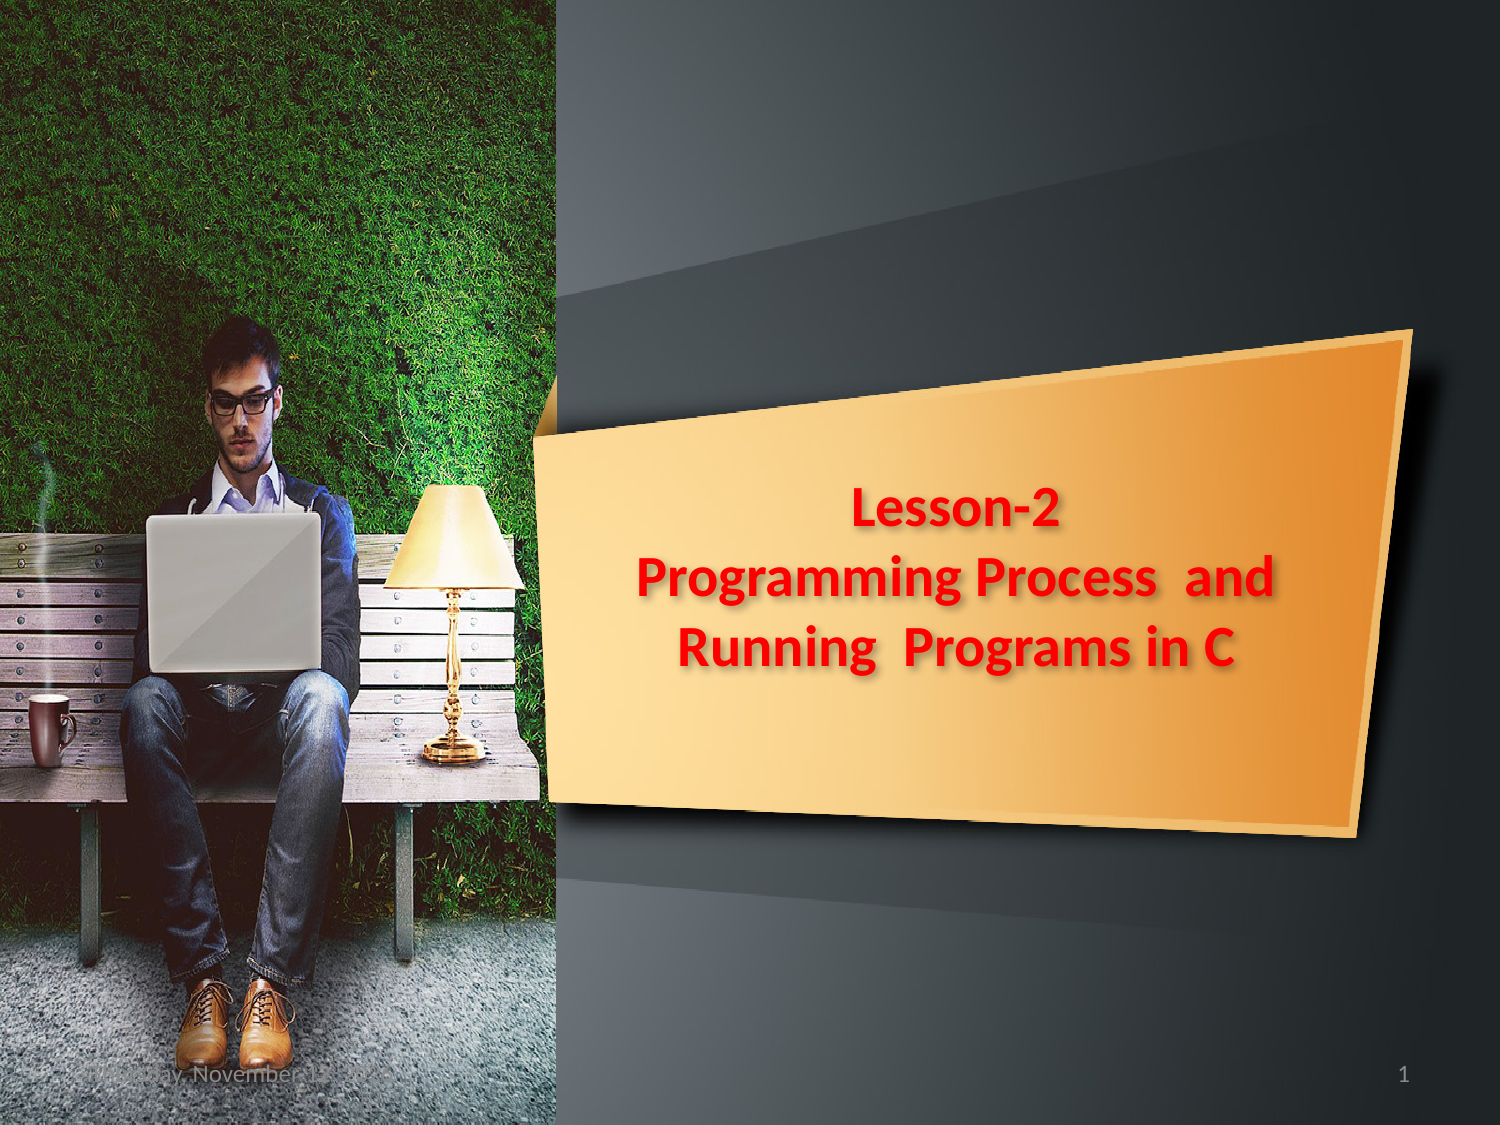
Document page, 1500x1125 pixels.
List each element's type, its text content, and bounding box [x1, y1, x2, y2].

slide_number 1 [1074, 1042, 1425, 1103]
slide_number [75, 1042, 425, 1103]
picture [0, 0, 1500, 1125]
text_box Lesson-2 Programming Process and Running Programs in C [549, 487, 1363, 729]
